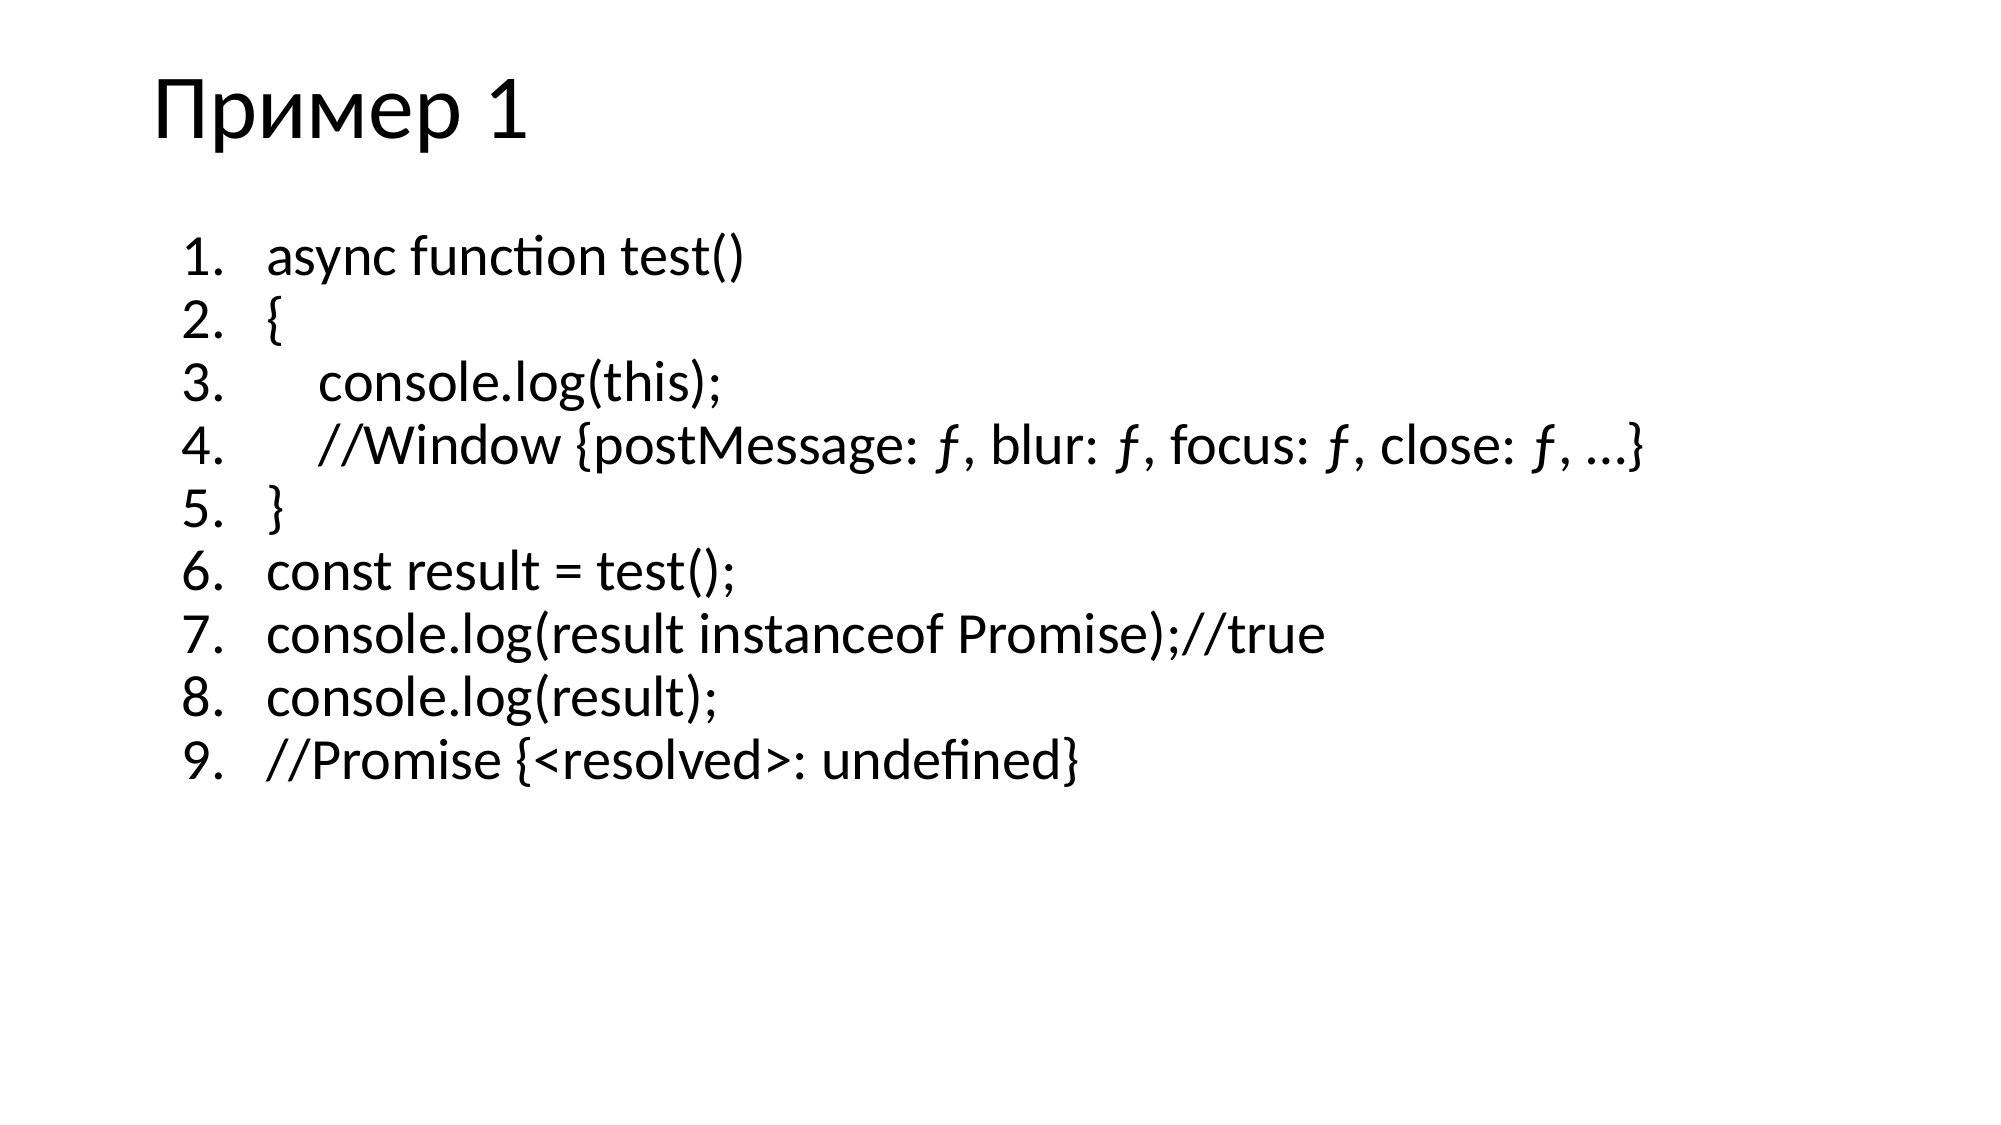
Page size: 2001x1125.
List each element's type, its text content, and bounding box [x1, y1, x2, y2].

list async function test() { console.log(this); //Window {postMessage: ƒ, blur: ƒ, focus: ƒ, close: ƒ, …} } const result = test(); console.log(result instanceof Promise);//true console.log(result); //Promise {<resolved>: undefined} [137, 217, 1863, 932]
title Пример 1 [137, 0, 1863, 217]
